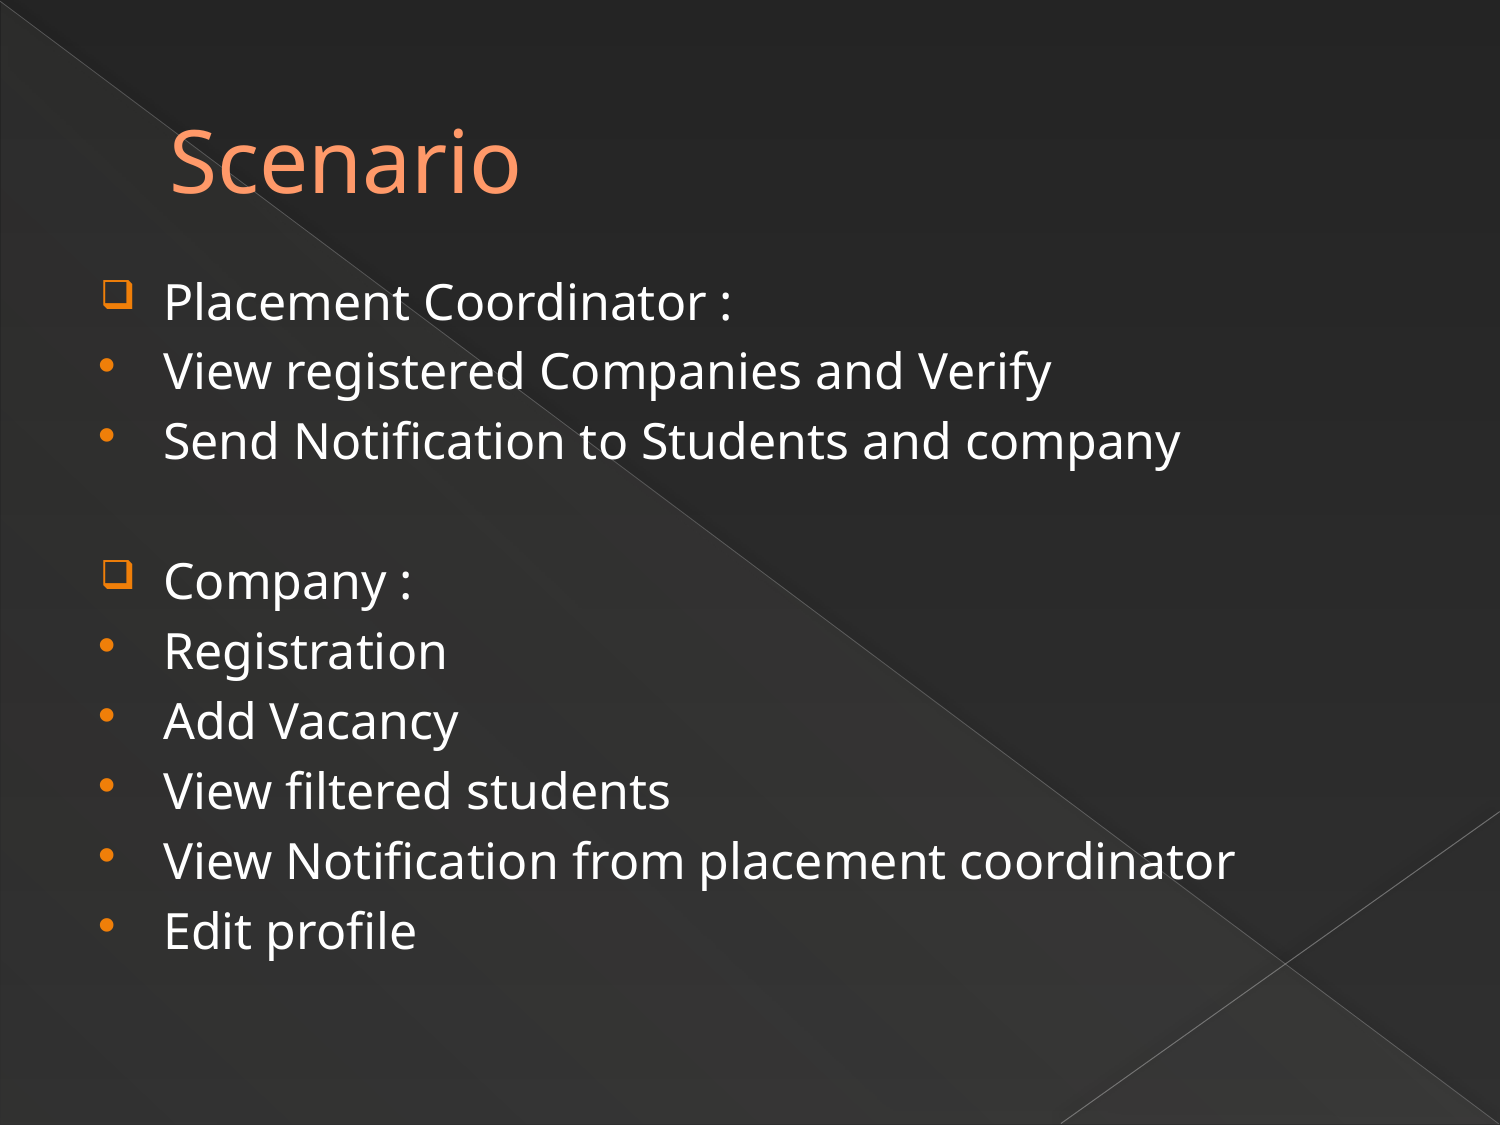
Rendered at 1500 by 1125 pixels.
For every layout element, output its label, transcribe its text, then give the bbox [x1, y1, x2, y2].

list Placement Coordinator : View registered Companies and Verify Send Notification to Students and company Company : Registration Add Vacancy View filtered students View Notification from placement coordinator Edit profile [75, 262, 1425, 1080]
title Scenario [75, 43, 1425, 262]
